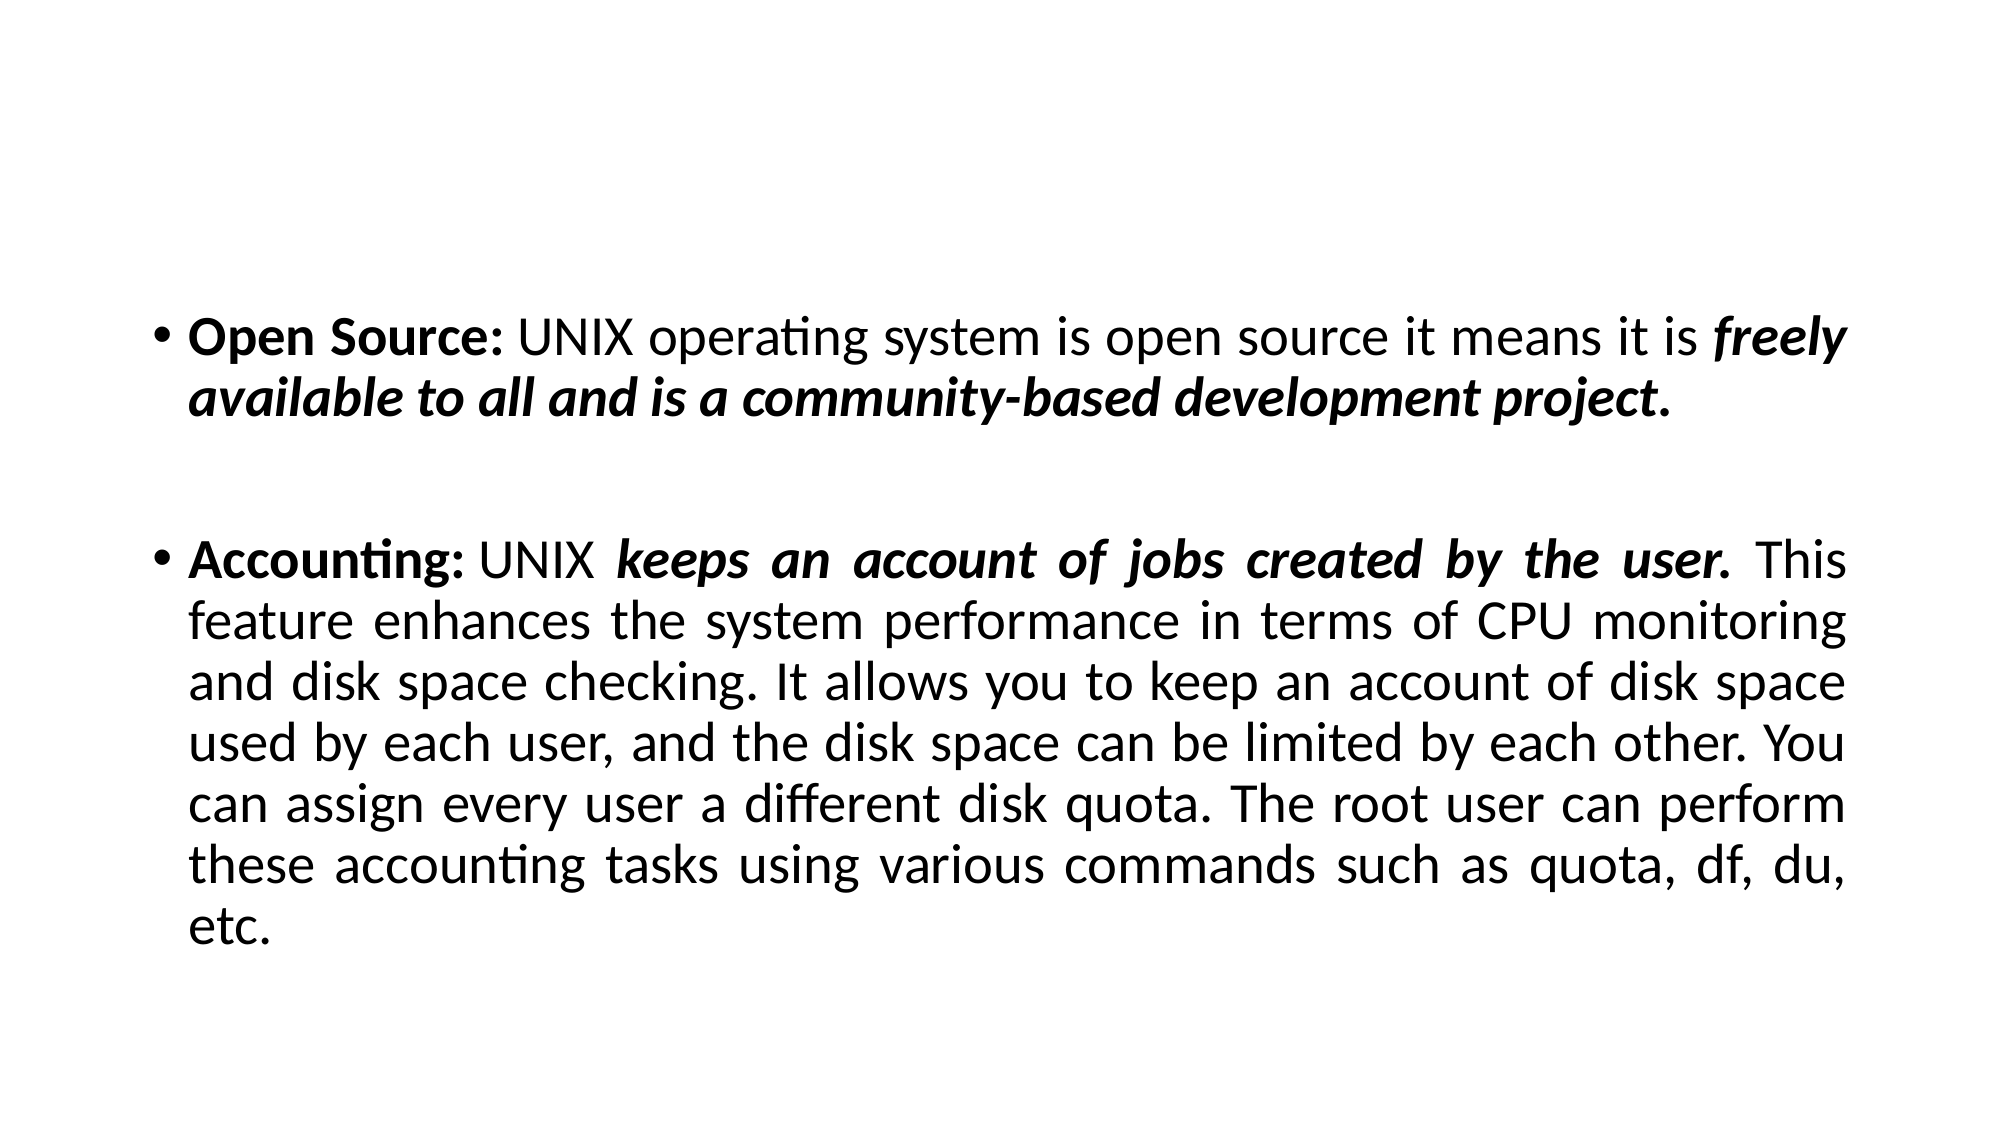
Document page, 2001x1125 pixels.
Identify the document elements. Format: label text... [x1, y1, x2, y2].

list Open Source: UNIX operating system is open source it means it is freely available to all and is a community-based development project. Accounting: UNIX keeps an account of jobs created by the user. This feature enhances the system performance in terms of CPU monitoring and disk space checking. It allows you to keep an account of disk space used by each user, and the disk space can be limited by each other. You can assign every user a different disk quota. The root user can perform these accounting tasks using various commands such as quota, df, du, etc. [137, 299, 1863, 1014]
